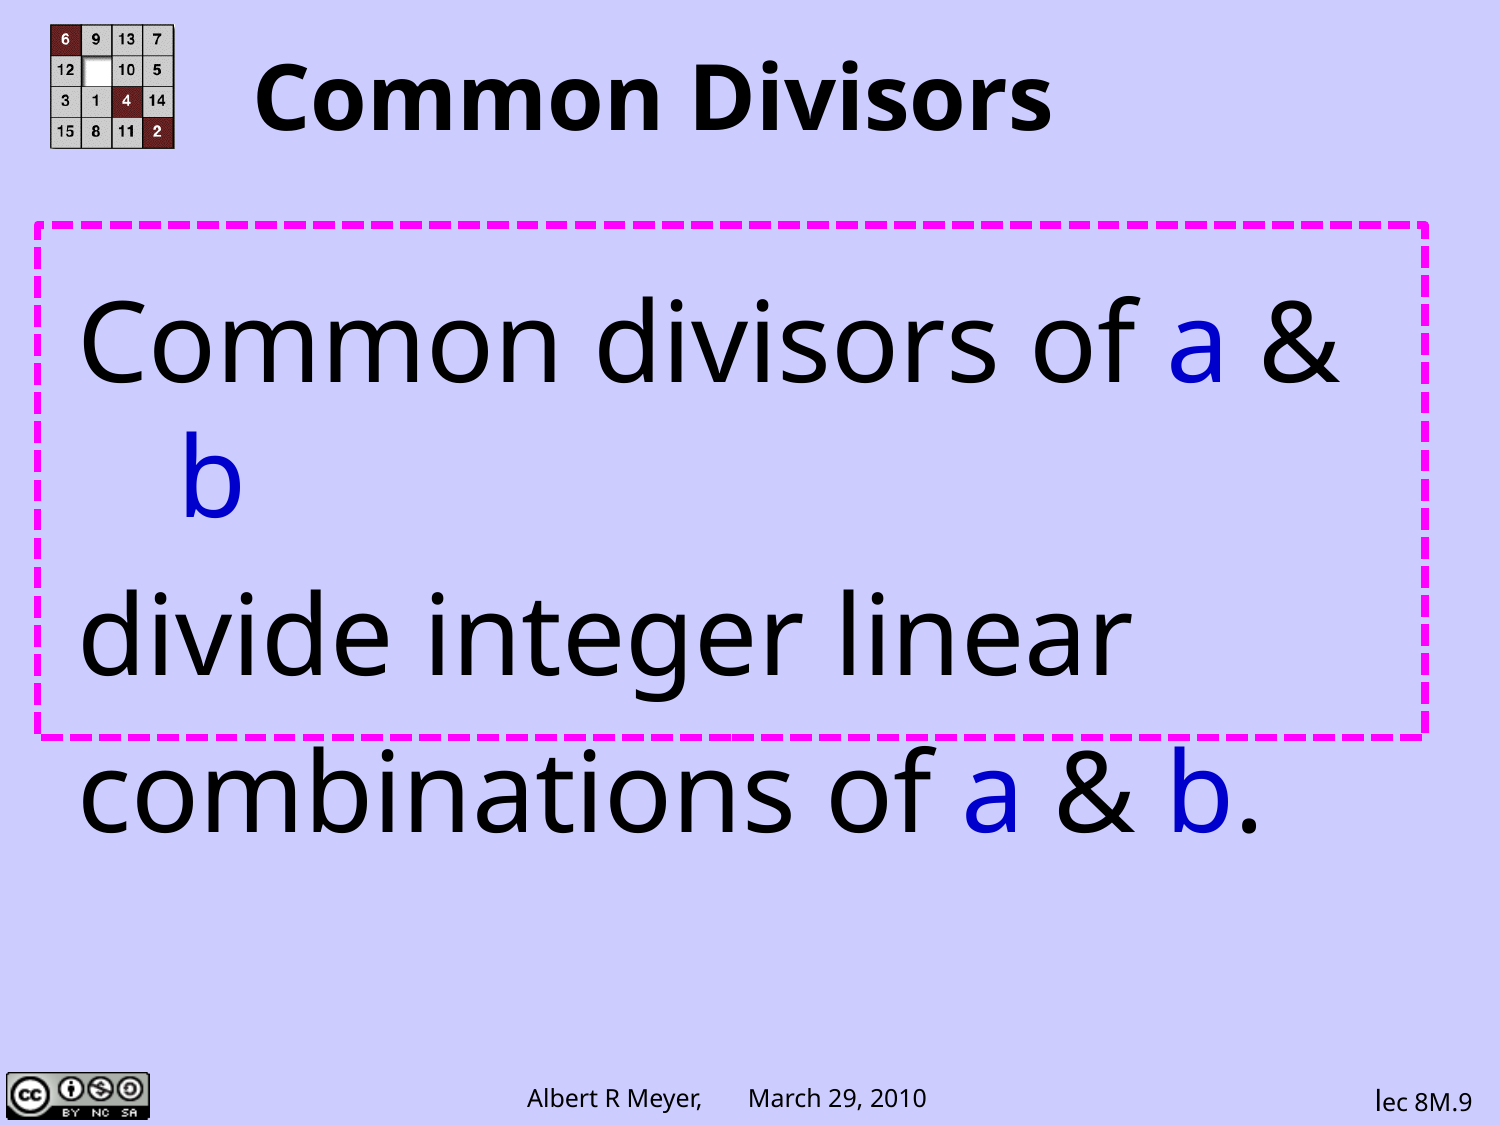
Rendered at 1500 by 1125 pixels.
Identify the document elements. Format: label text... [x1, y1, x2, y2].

slide_number lec 8M.9 [1274, 1074, 1488, 1125]
picture [6, 1072, 150, 1120]
text_box [37, 224, 1425, 738]
picture [50, 24, 175, 149]
list Common divisors of a & b divide integer linear combinations of a & b. [62, 262, 1438, 813]
title Common Divisors [237, 0, 1476, 188]
